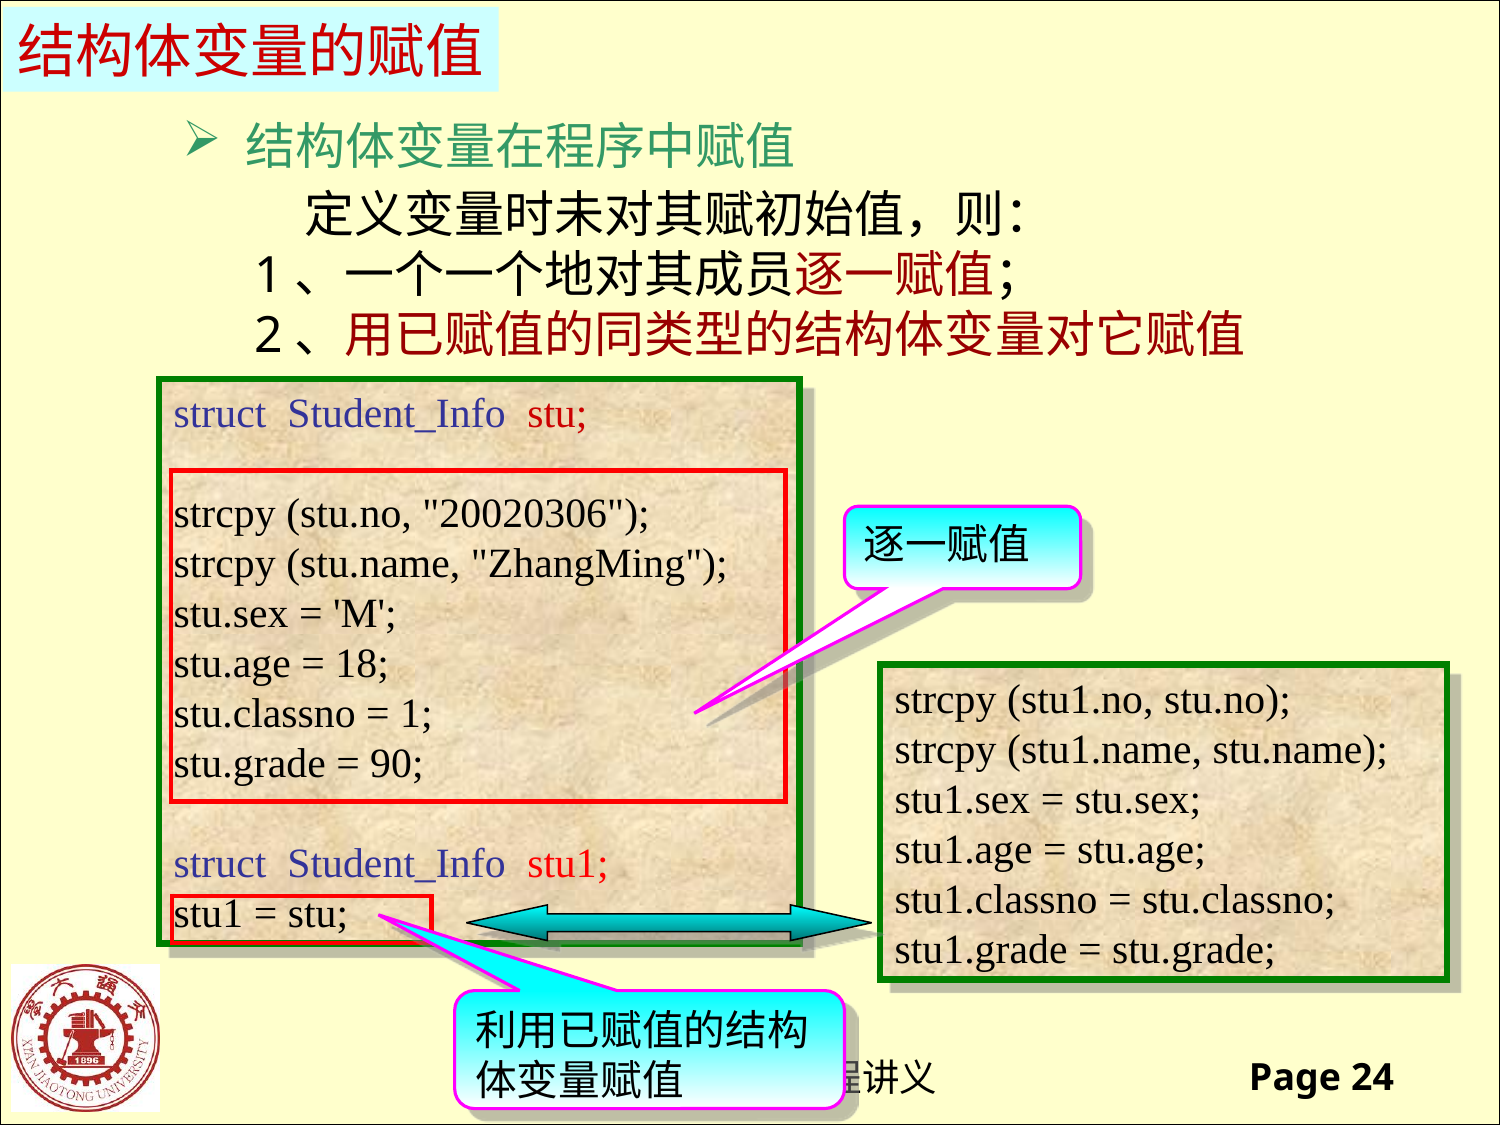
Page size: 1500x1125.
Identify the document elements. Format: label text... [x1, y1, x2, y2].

text_box 结构体变量在程序中赋值 [167, 106, 811, 182]
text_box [170, 470, 1081, 802]
text_box 定义变量时未对其赋初始值，则： 1、一个一个地对其成员逐一赋值； 2、用已赋值的同类型的结构体变量对它赋值 [187, 174, 1500, 370]
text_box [171, 895, 845, 1109]
text_box 结构体变量的赋值 [2, 6, 499, 92]
text_box strcpy (stu1.no, stu.no); strcpy (stu1.name, stu.name); stu1.sex = stu.sex; stu1.age = stu.age; stu1.classno = stu.classno; stu1.grade = stu.grade; [879, 664, 1447, 980]
text_box struct Student_Info stu; strcpy (stu.no, "20020306"); strcpy (stu.name, "ZhangMing"); stu.sex = 'M'; stu.age = 18; stu.classno = 1; stu.grade = 90; struct Student_Info stu1; stu1 = stu; [159, 378, 800, 944]
text_box [849, 917, 872, 928]
picture [11, 964, 160, 1112]
